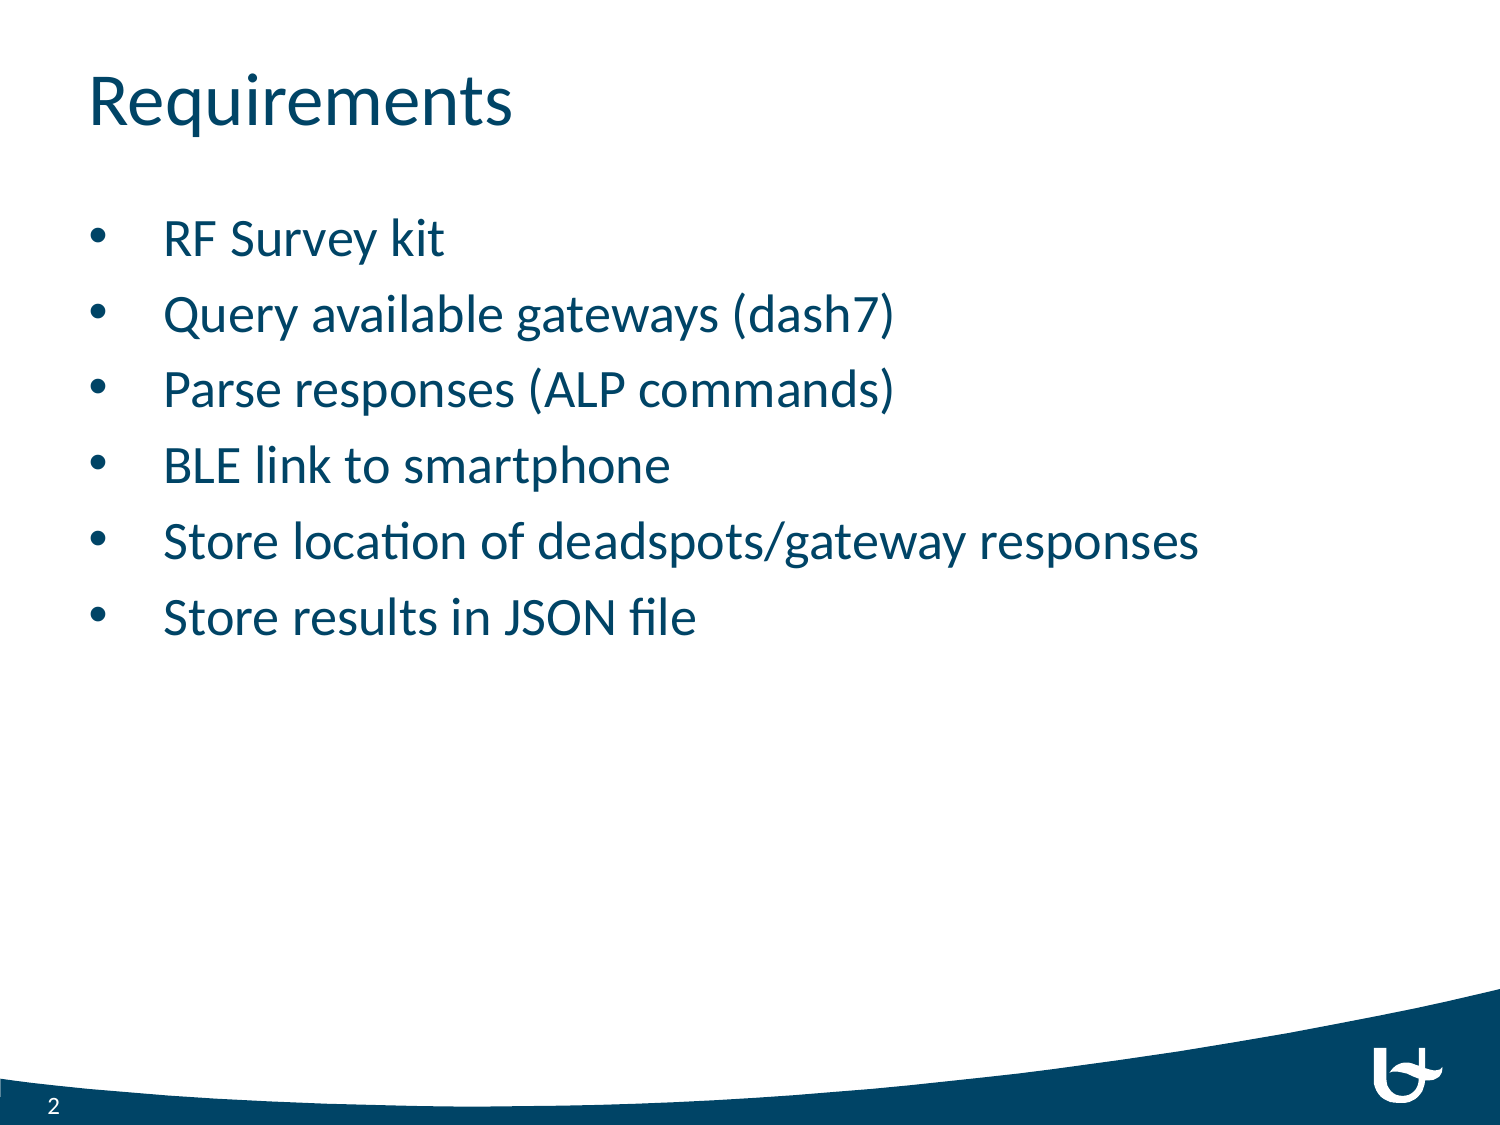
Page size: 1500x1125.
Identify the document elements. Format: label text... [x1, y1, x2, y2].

list RF Survey kit Query available gateways (dash7) Parse responses (ALP commands) BLE link to smartphone Store location of deadspots/gateway responses Store results in JSON file [88, 196, 1412, 1000]
title Requirements [88, 19, 1412, 173]
slide_number 2 [0, 1083, 75, 1125]
